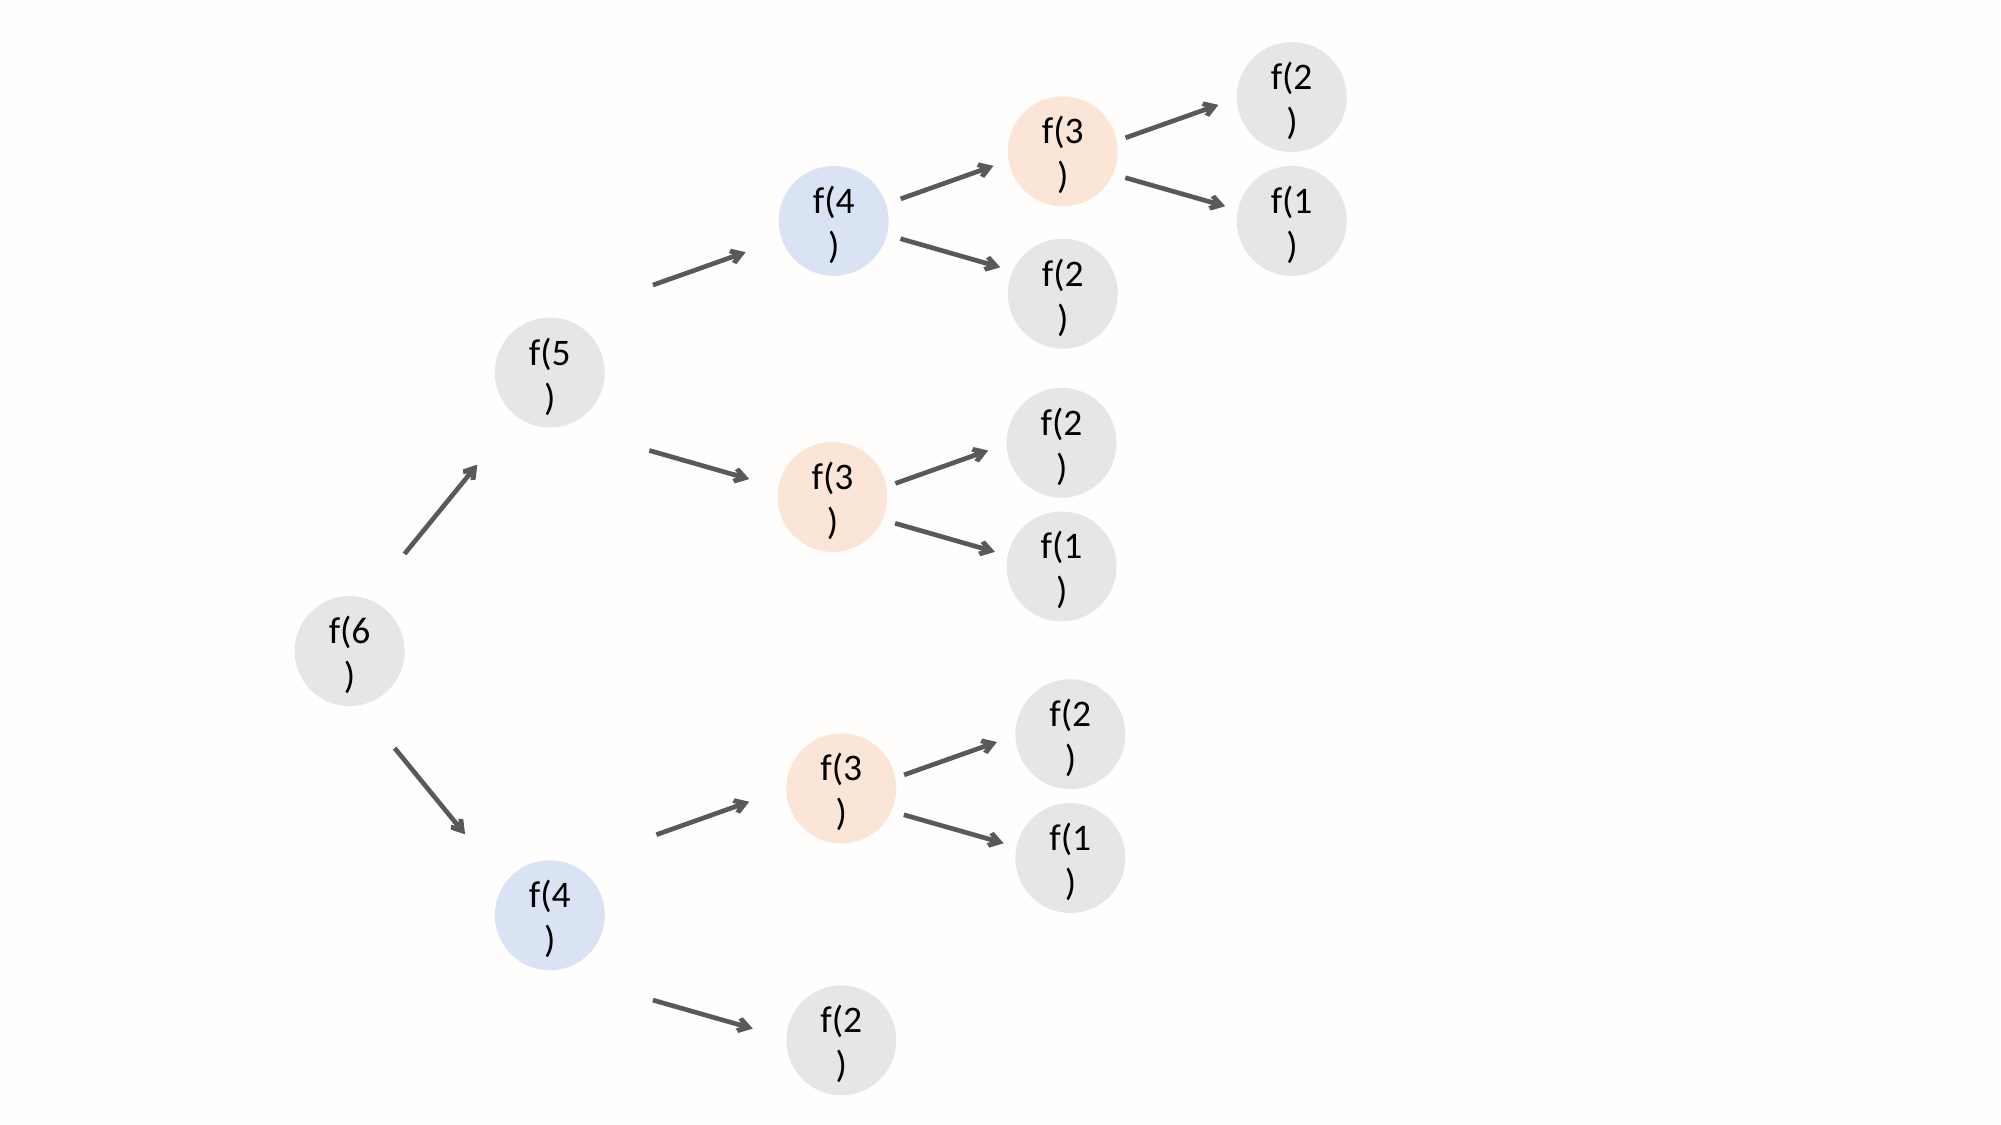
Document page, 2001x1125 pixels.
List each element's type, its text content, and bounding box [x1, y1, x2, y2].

text_box f(4) [777, 164, 890, 277]
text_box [900, 165, 1001, 268]
text_box f(4) [493, 859, 606, 972]
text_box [1007, 42, 1347, 276]
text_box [777, 387, 1117, 622]
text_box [394, 464, 478, 835]
text_box f(2) [1006, 276, 1119, 350]
text_box f(6) [293, 595, 394, 708]
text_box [652, 801, 753, 1029]
text_box f(5) [493, 316, 606, 429]
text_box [649, 252, 750, 479]
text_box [786, 679, 1126, 913]
text_box f(2) [785, 984, 898, 1097]
